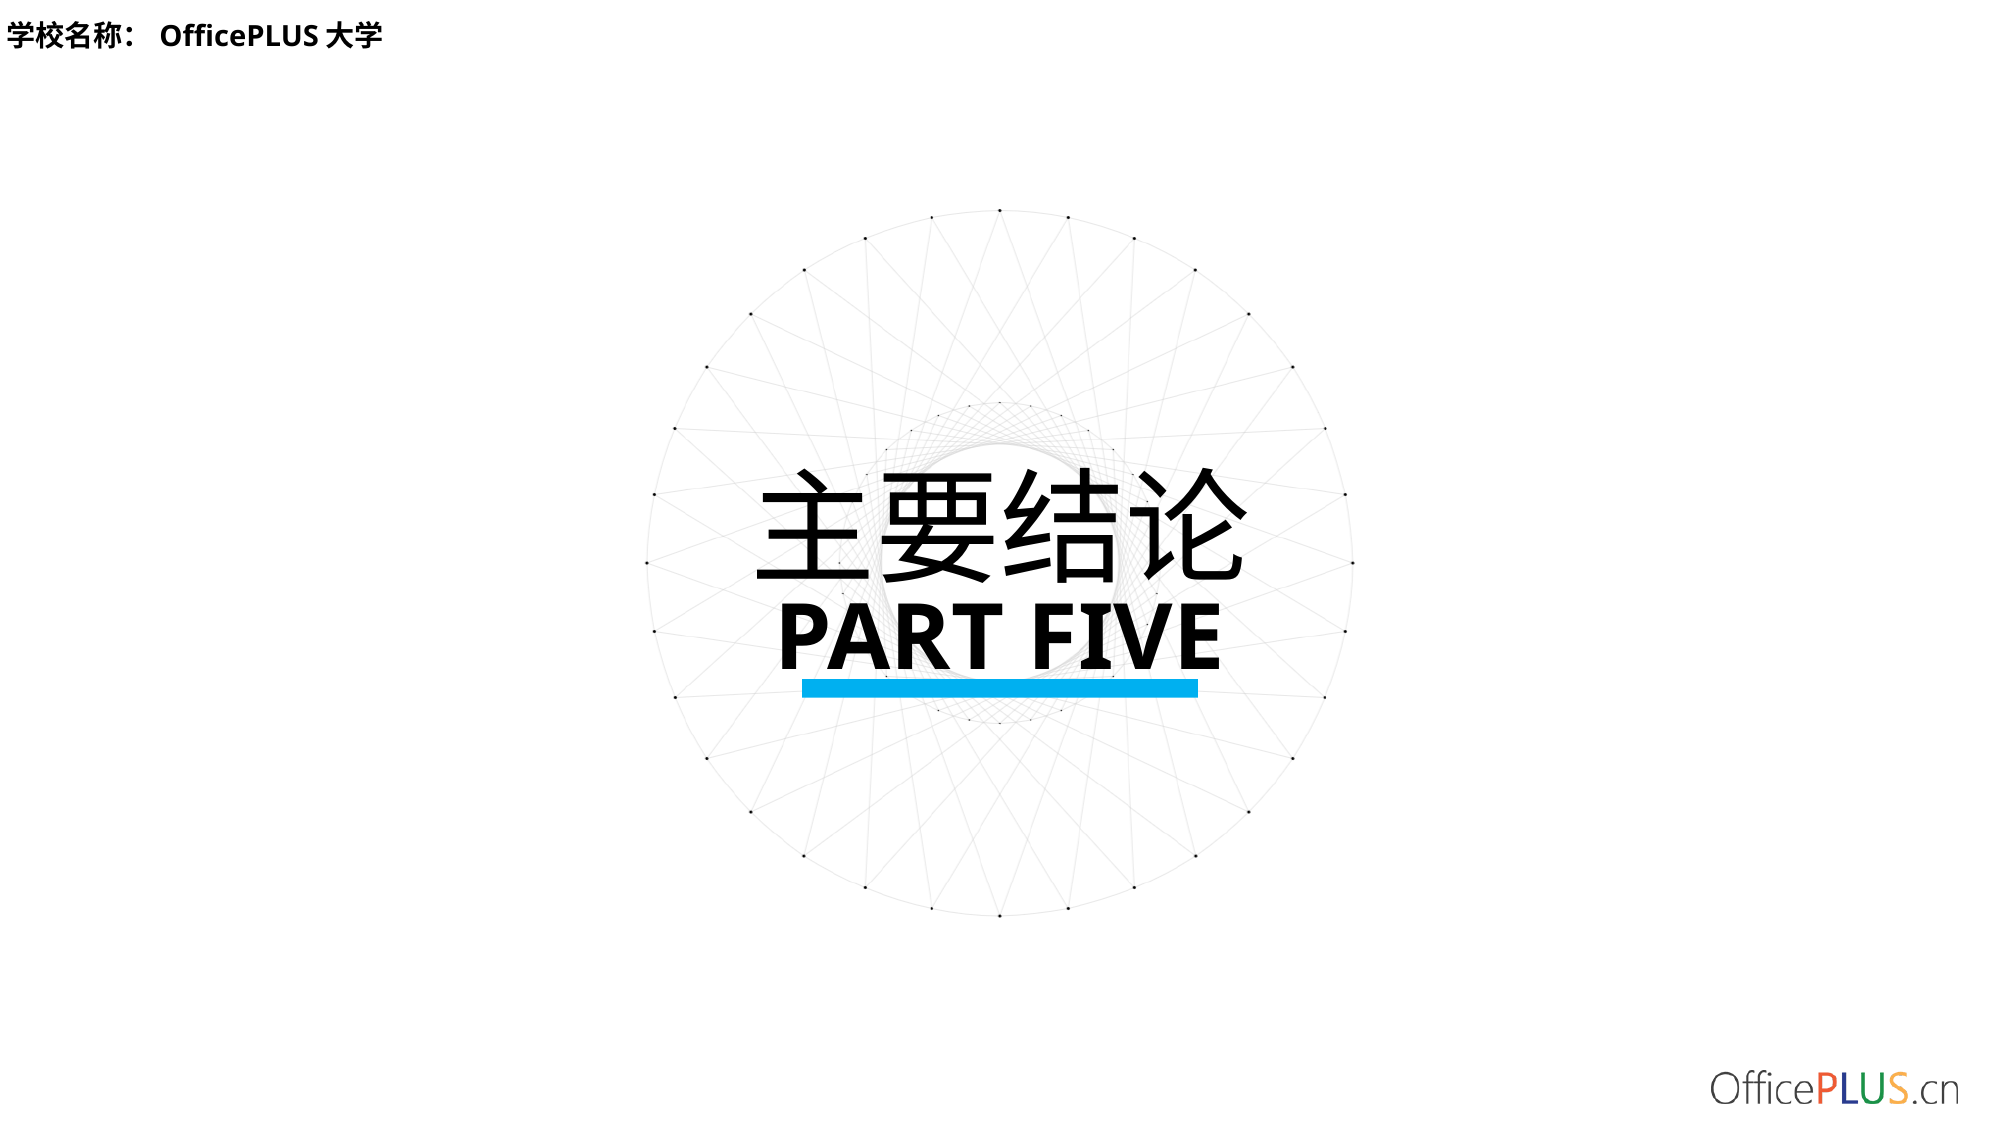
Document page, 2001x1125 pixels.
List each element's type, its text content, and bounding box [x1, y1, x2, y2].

text_box PART FIVE [704, 607, 1296, 696]
text_box [801, 678, 1199, 699]
picture [636, 445, 1375, 932]
picture [676, 193, 1335, 396]
picture [1711, 1070, 1958, 1104]
text_box 主要结论 [645, 396, 1355, 607]
text_box 学校名称：OfficePLUS大学 [0, 9, 400, 60]
